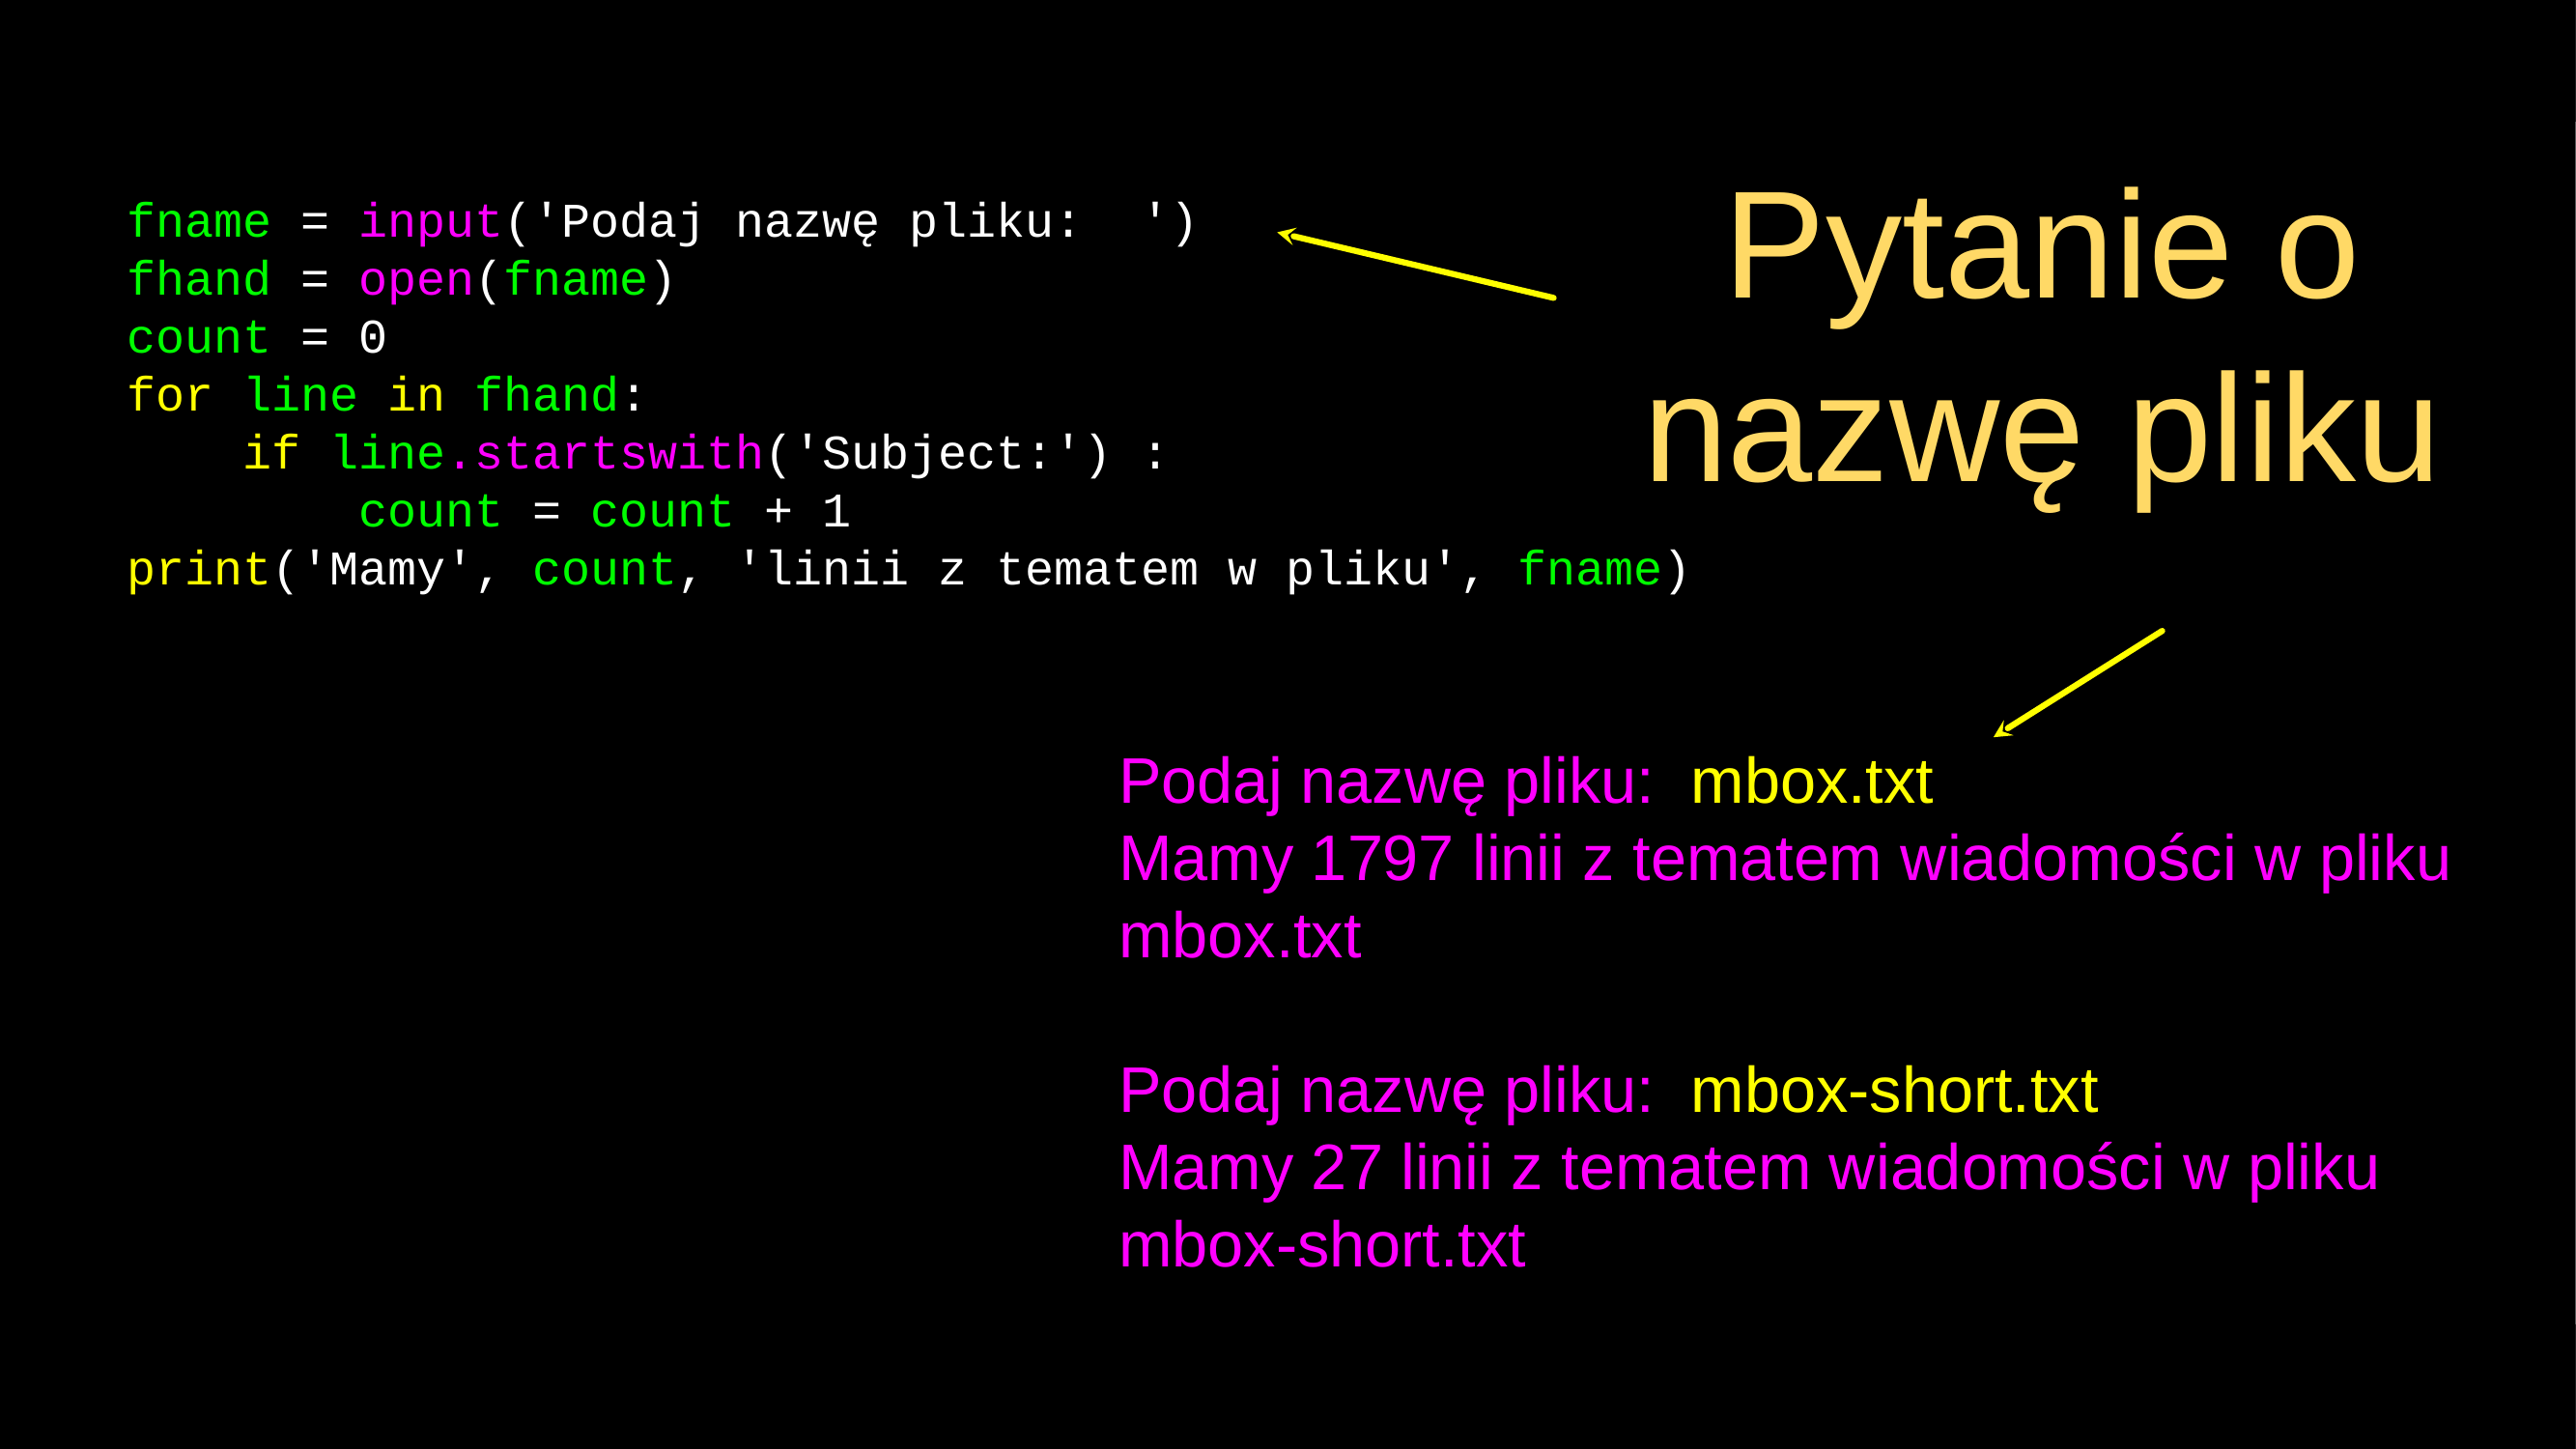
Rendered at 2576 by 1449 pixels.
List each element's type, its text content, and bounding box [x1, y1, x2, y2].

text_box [1277, 232, 1554, 298]
text_box Podaj nazwę pliku: mbox.txt Mamy 1797 linii z tematem wiadomości w pliku mbox.txt Podaj nazwę pliku: mbox-short.txt Mamy 27 linii z tematem wiadomości w pliku mbox-short.txt [1118, 767, 2488, 1251]
text_box fname = input('Podaj nazwę pliku: ') fhand = open(fname) count = 0 for line in fhand: if line.startswith('Subject:') : count = count + 1 print('Mamy', count, 'linii z tematem w pliku', fname) [127, 122, 1741, 662]
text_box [1993, 630, 2163, 738]
title Pytanie o nazwę pliku [1741, 189, 2479, 468]
